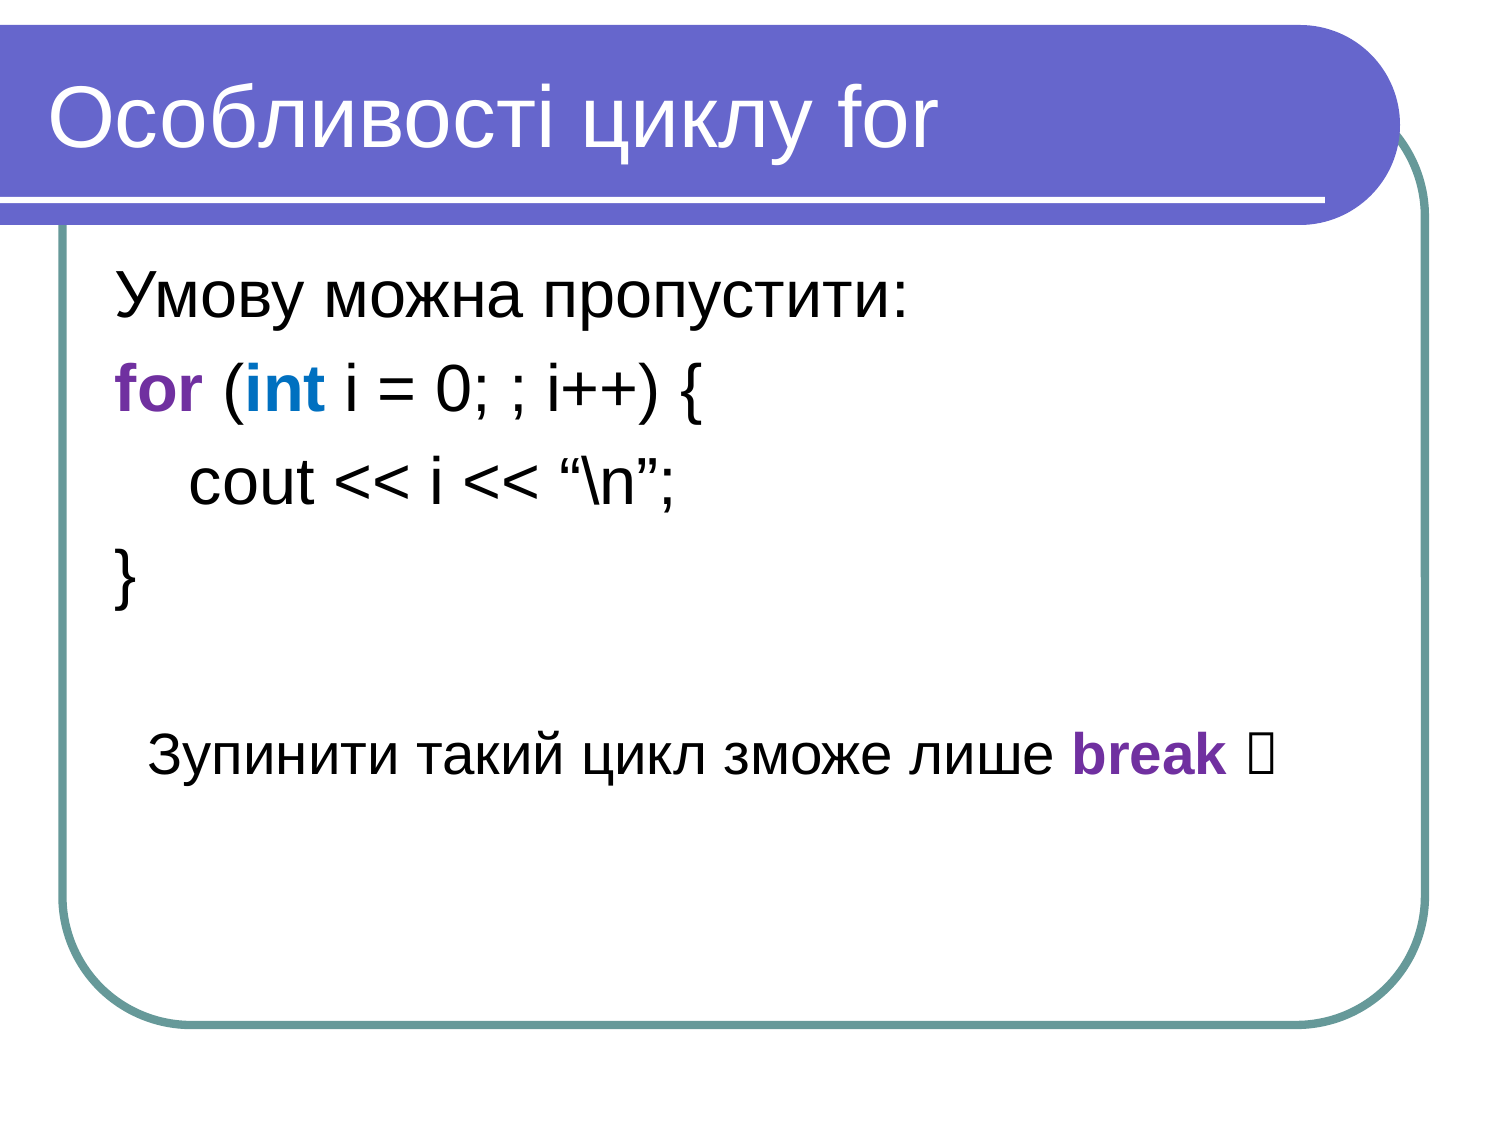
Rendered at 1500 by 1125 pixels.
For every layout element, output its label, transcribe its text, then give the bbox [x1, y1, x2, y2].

title Особливості циклу for [31, 37, 1348, 188]
list Умову можна пропустити: for (int i = 0; ; i++) { cout << i << “\n”; } Зупинити такий цикл зможе лише break  [99, 243, 1401, 969]
